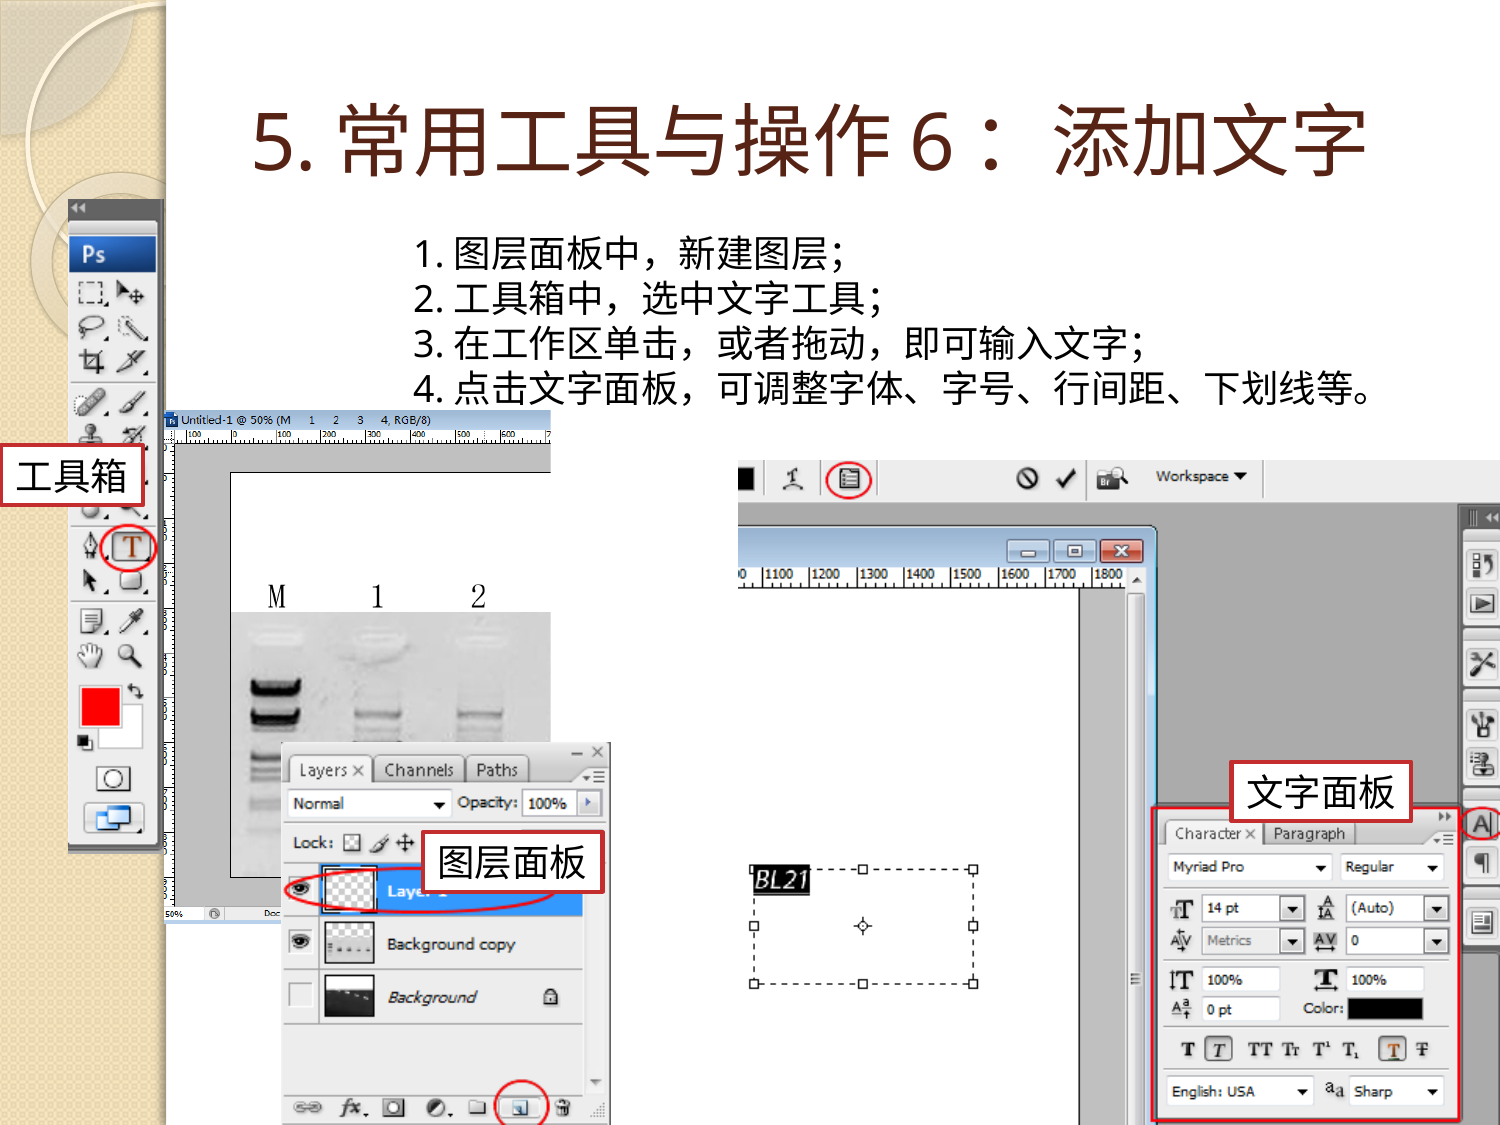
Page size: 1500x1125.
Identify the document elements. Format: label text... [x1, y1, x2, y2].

title 5.常用工具与操作6：添加文字 [235, 45, 1466, 233]
picture [737, 460, 1500, 1125]
picture [68, 198, 612, 1125]
text_box 工具箱 [0, 443, 61, 507]
text_box 1.图层面板中，新建图层； 2.工具箱中，选中文字工具； 3.在工作区单击，或者拖动，即可输入文字； 4.点击文字面板，可调整字体、字号、行间距、下划线等。 [398, 222, 1500, 418]
